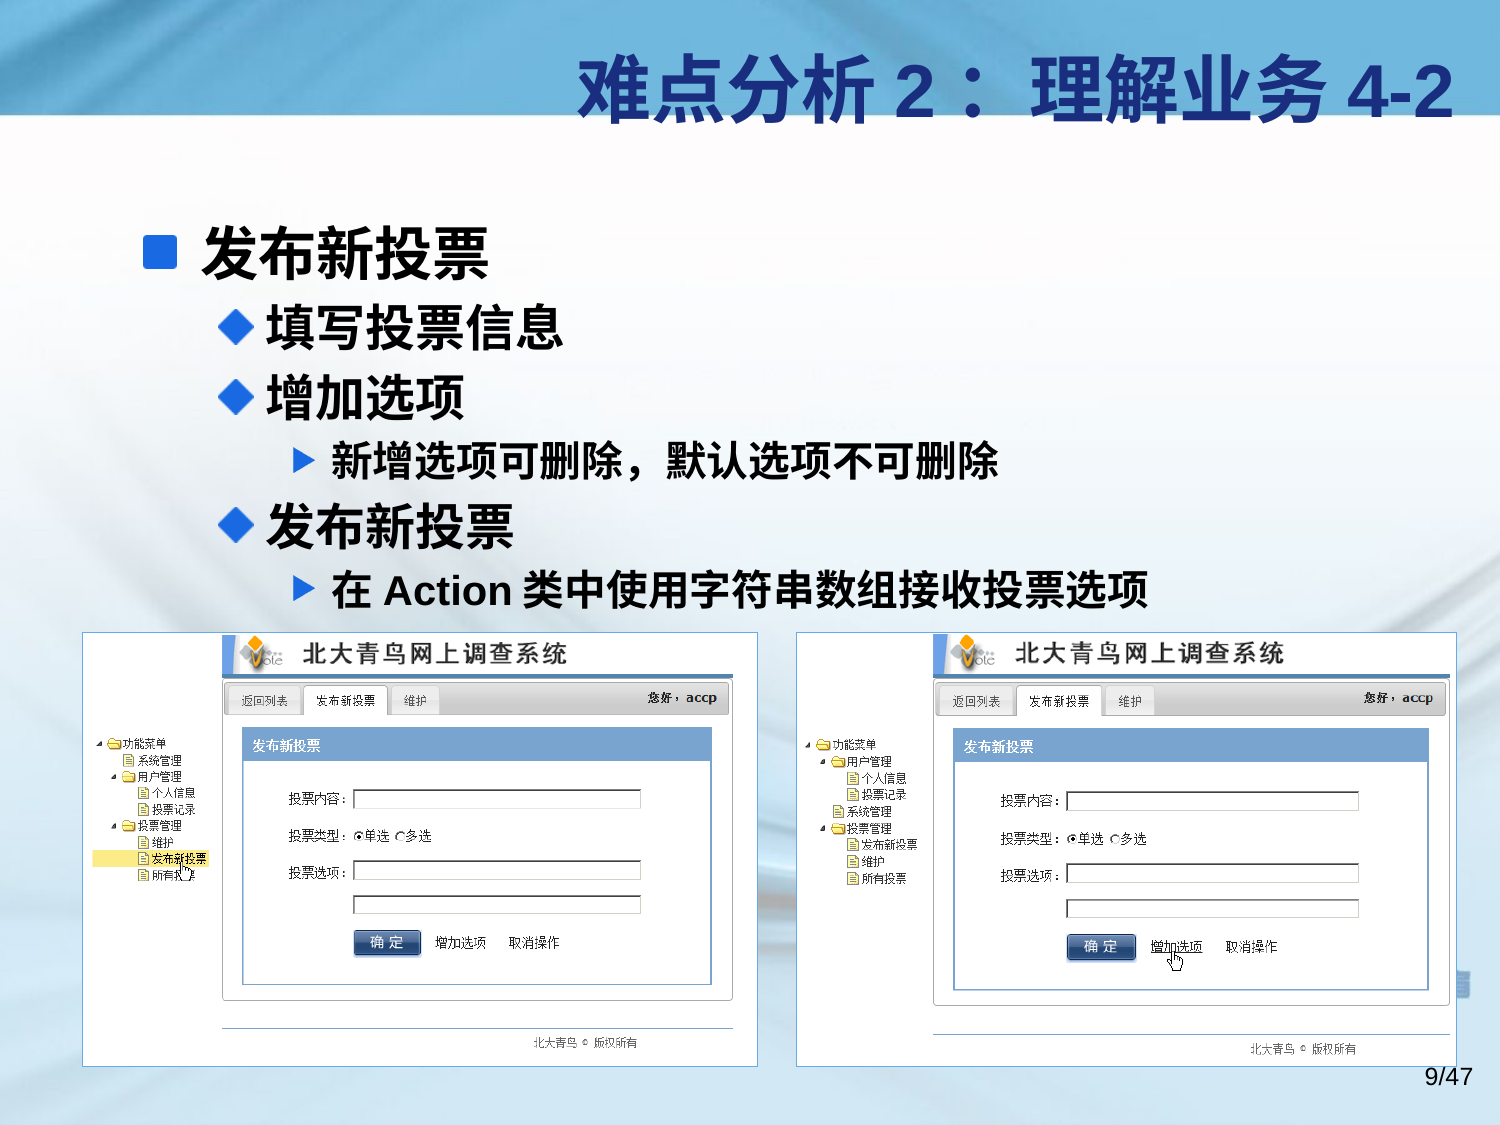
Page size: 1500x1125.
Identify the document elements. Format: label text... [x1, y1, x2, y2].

list 发布新投票 填写投票信息 增加选项 新增选项可删除，默认选项不可删除 发布新投票 在Action类中使用字符串数组接收投票选项 [128, 209, 1383, 1032]
slide_number 9/47 [1138, 1053, 1489, 1114]
title 难点分析2：理解业务4-2 [120, 34, 1471, 183]
picture [0, 0, 1500, 1125]
